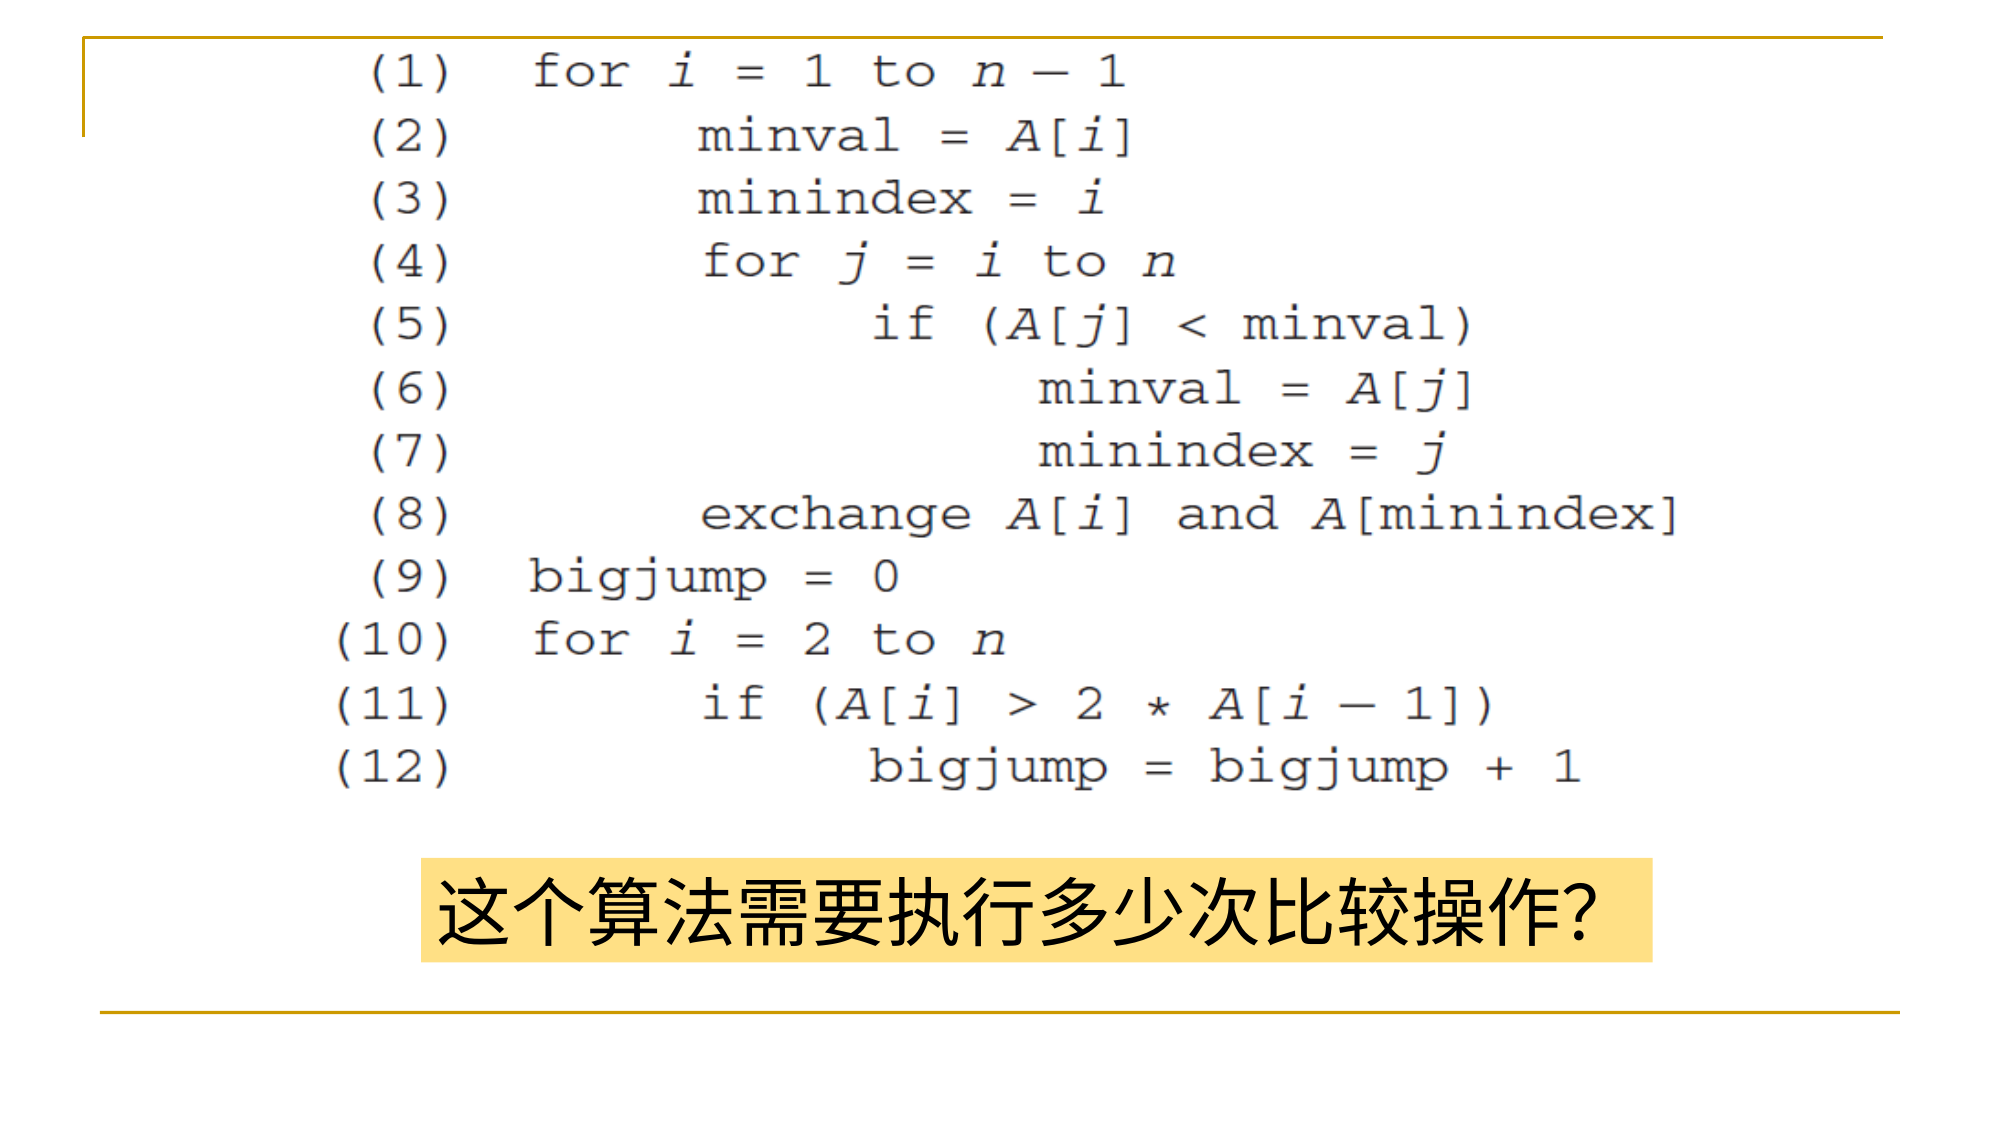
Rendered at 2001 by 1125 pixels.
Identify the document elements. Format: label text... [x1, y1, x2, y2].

text_box 这个算法需要执行多少次比较操作？ [421, 857, 1653, 963]
picture [324, 46, 1703, 799]
